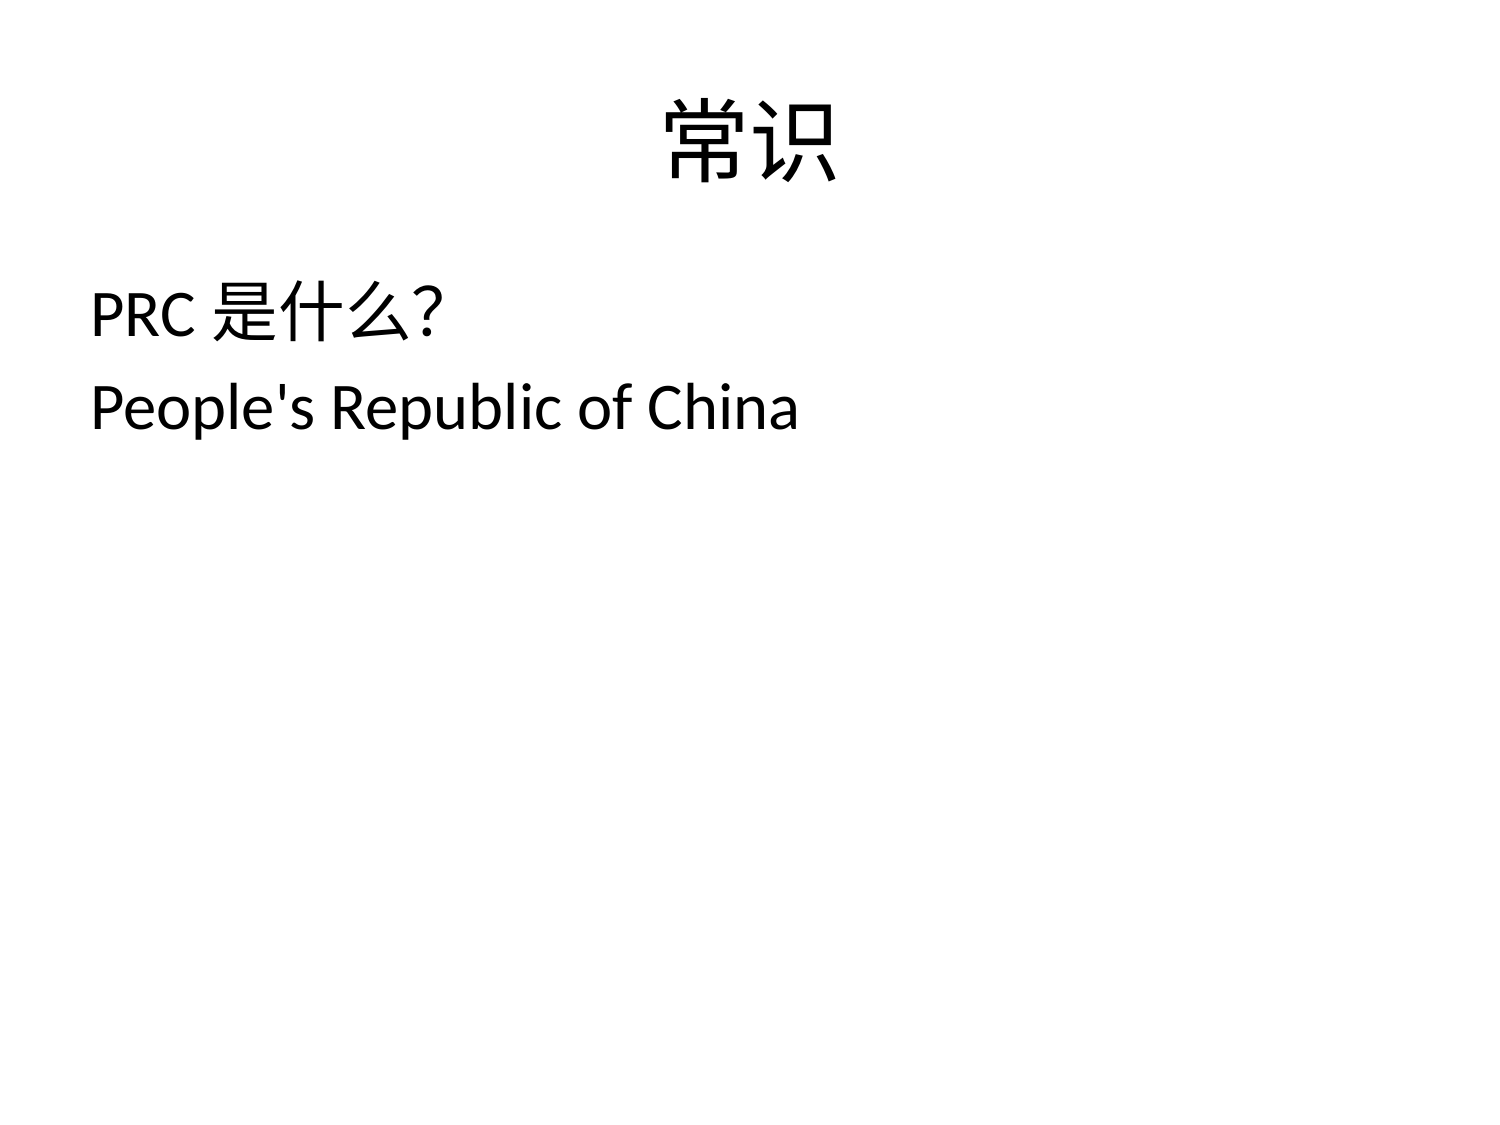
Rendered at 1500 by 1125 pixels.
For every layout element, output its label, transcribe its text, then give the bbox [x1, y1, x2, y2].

list PRC是什么？ People's Republic of China [75, 262, 1425, 1005]
title 常识 [75, 45, 1425, 233]
